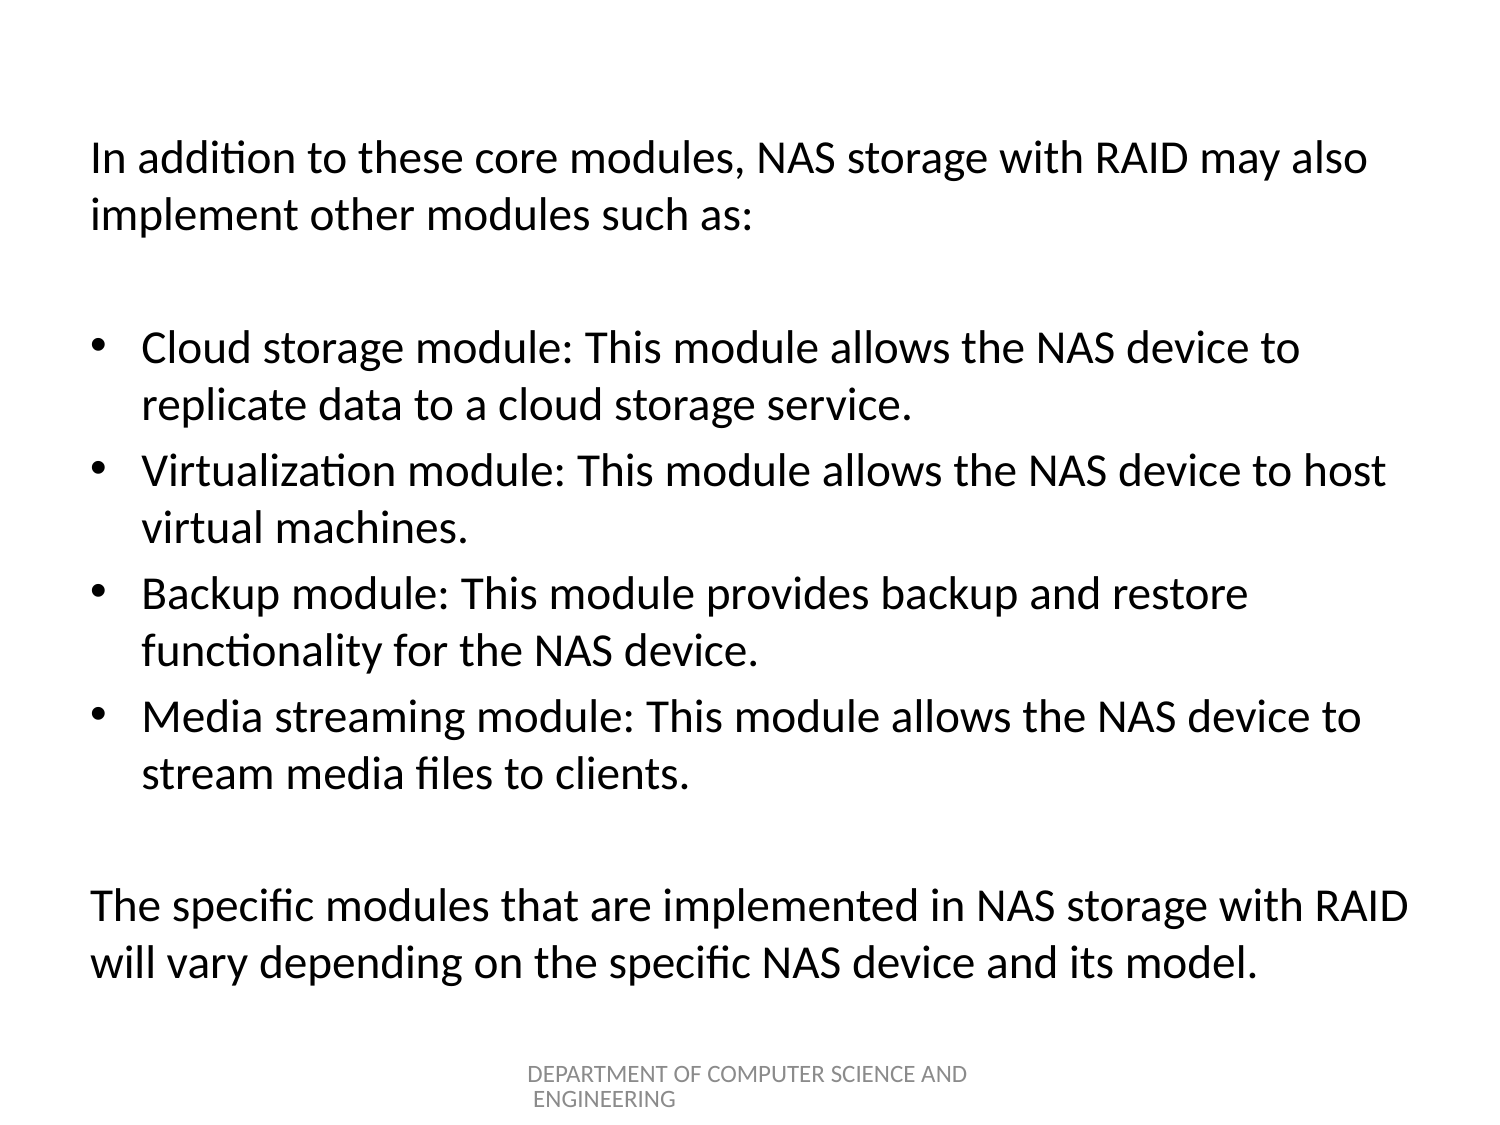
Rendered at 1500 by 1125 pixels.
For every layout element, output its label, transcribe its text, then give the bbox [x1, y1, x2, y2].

footer DEPARTMENT OF COMPUTER SCIENCE AND ENGINEERING [512, 1042, 988, 1103]
list In addition to these core modules, NAS storage with RAID may also implement other modules such as: Cloud storage module: This module allows the NAS device to replicate data to a cloud storage service. Virtualization module: This module allows the NAS device to host virtual machines. Backup module: This module provides backup and restore functionality for the NAS device. Media streaming module: This module allows the NAS device to stream media files to clients. The specific modules that are implemented in NAS storage with RAID will vary depending on the specific NAS device and its model. [75, 119, 1425, 1005]
